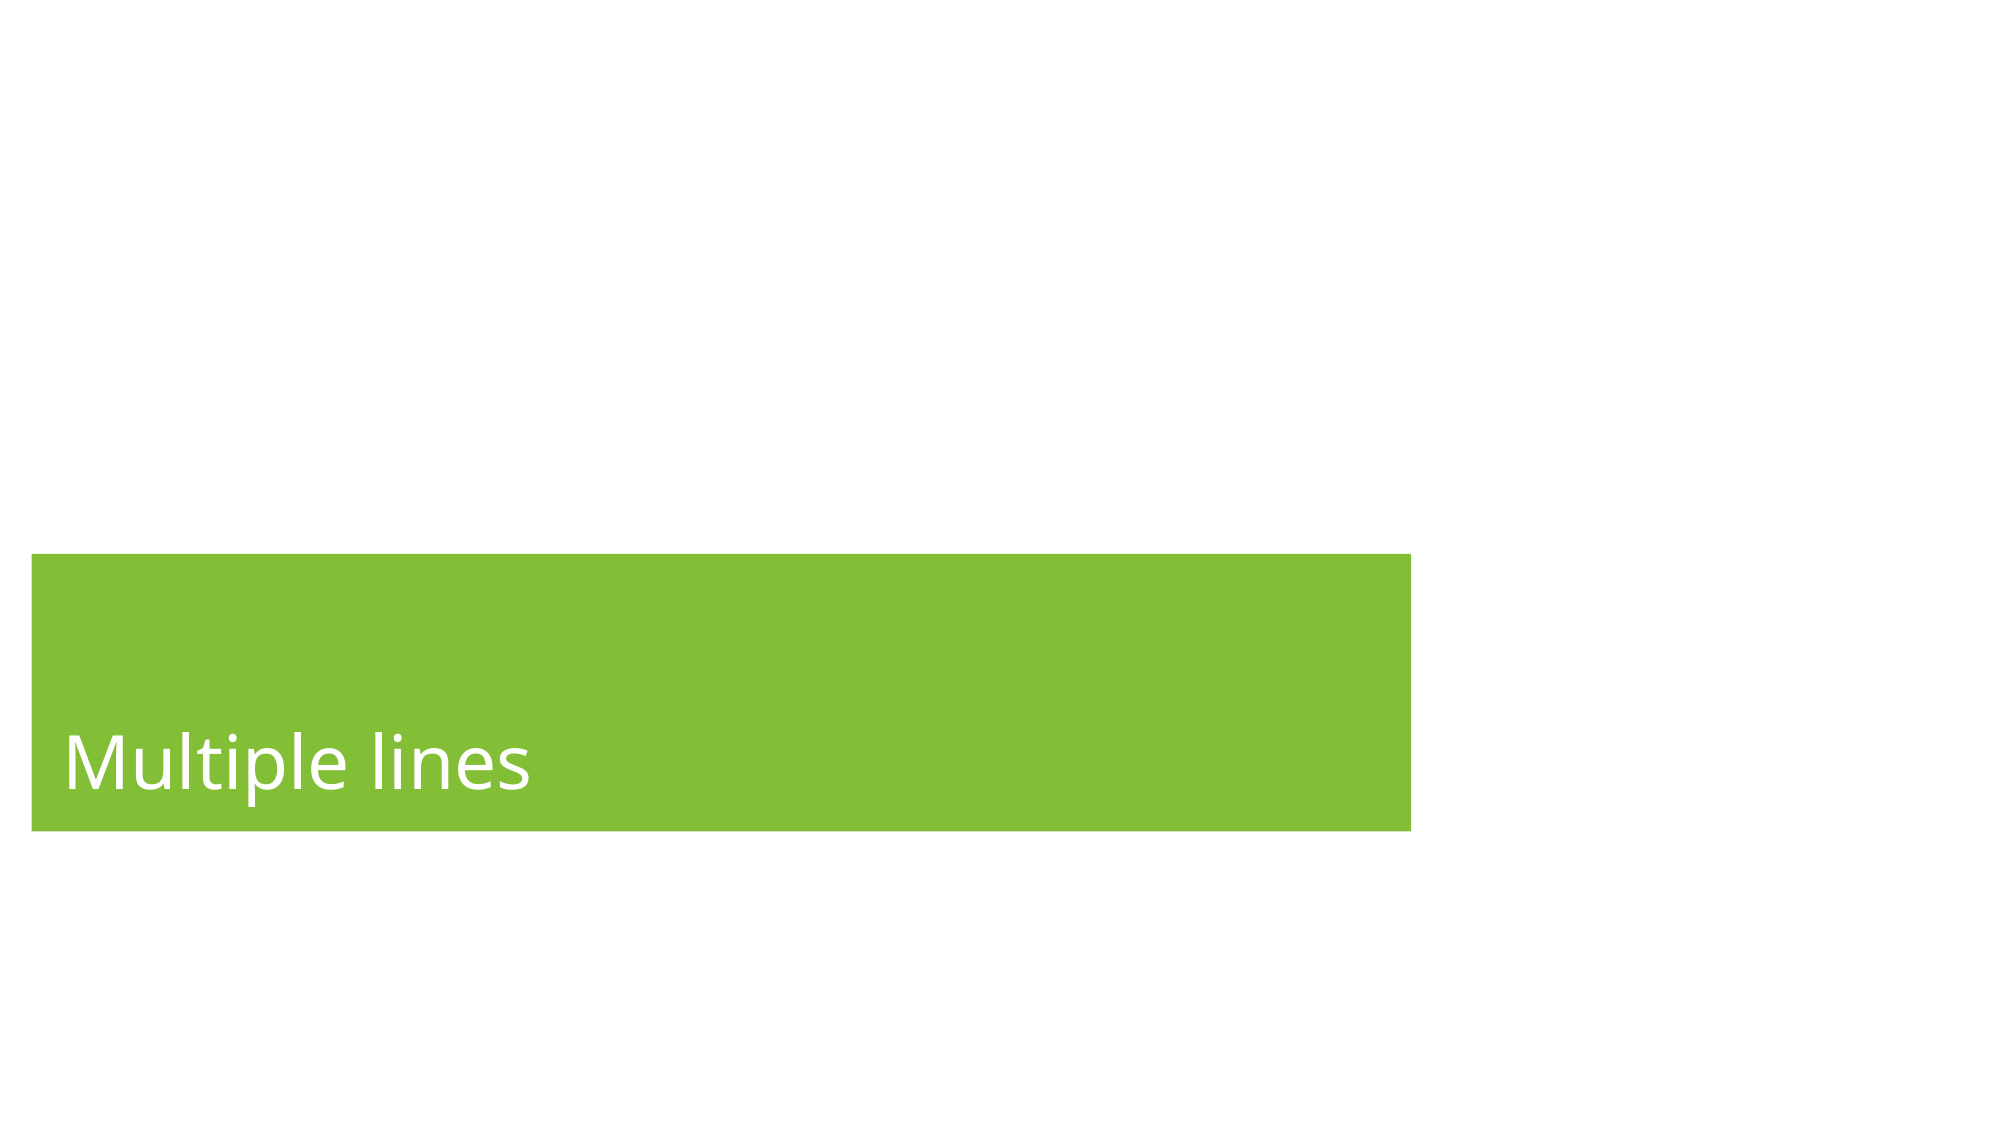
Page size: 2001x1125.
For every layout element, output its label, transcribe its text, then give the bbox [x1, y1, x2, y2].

list Multiple lines [47, 568, 1396, 813]
